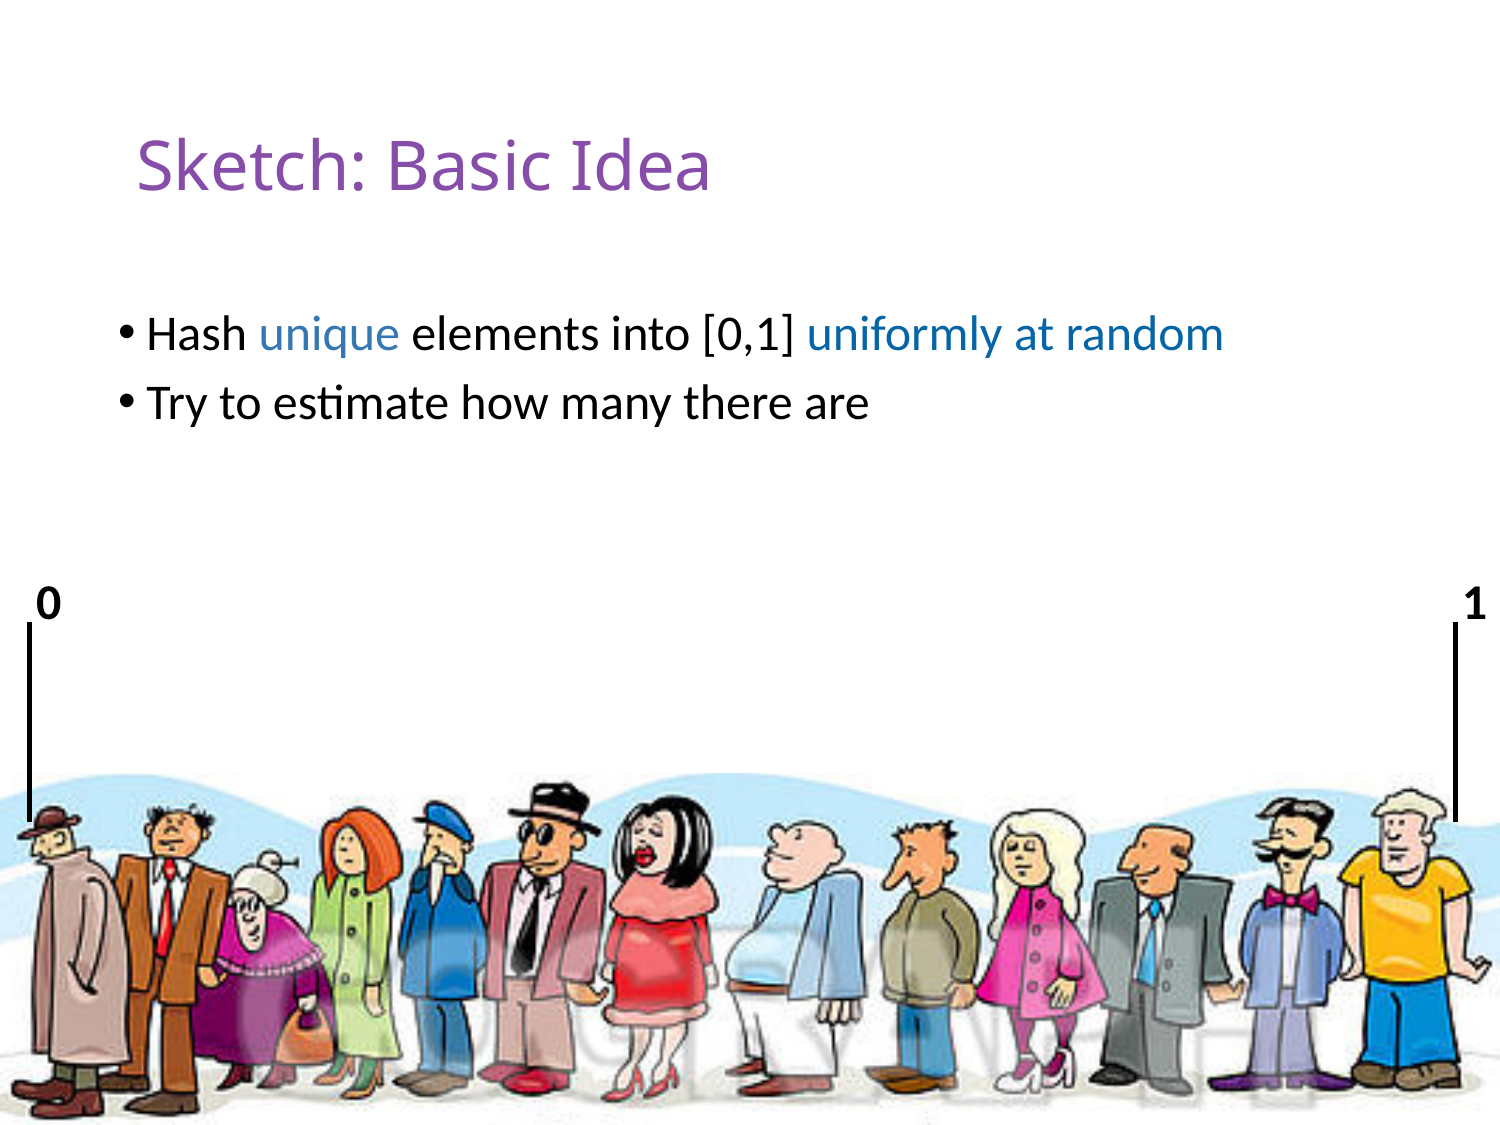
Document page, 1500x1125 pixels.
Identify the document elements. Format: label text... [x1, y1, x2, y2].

text_box 1 [1447, 562, 1500, 638]
picture [0, 773, 1500, 1125]
list Hash unique elements into [0,1] uniformly at random Try to estimate how many there are [103, 299, 1397, 773]
text_box 0 [21, 562, 77, 638]
